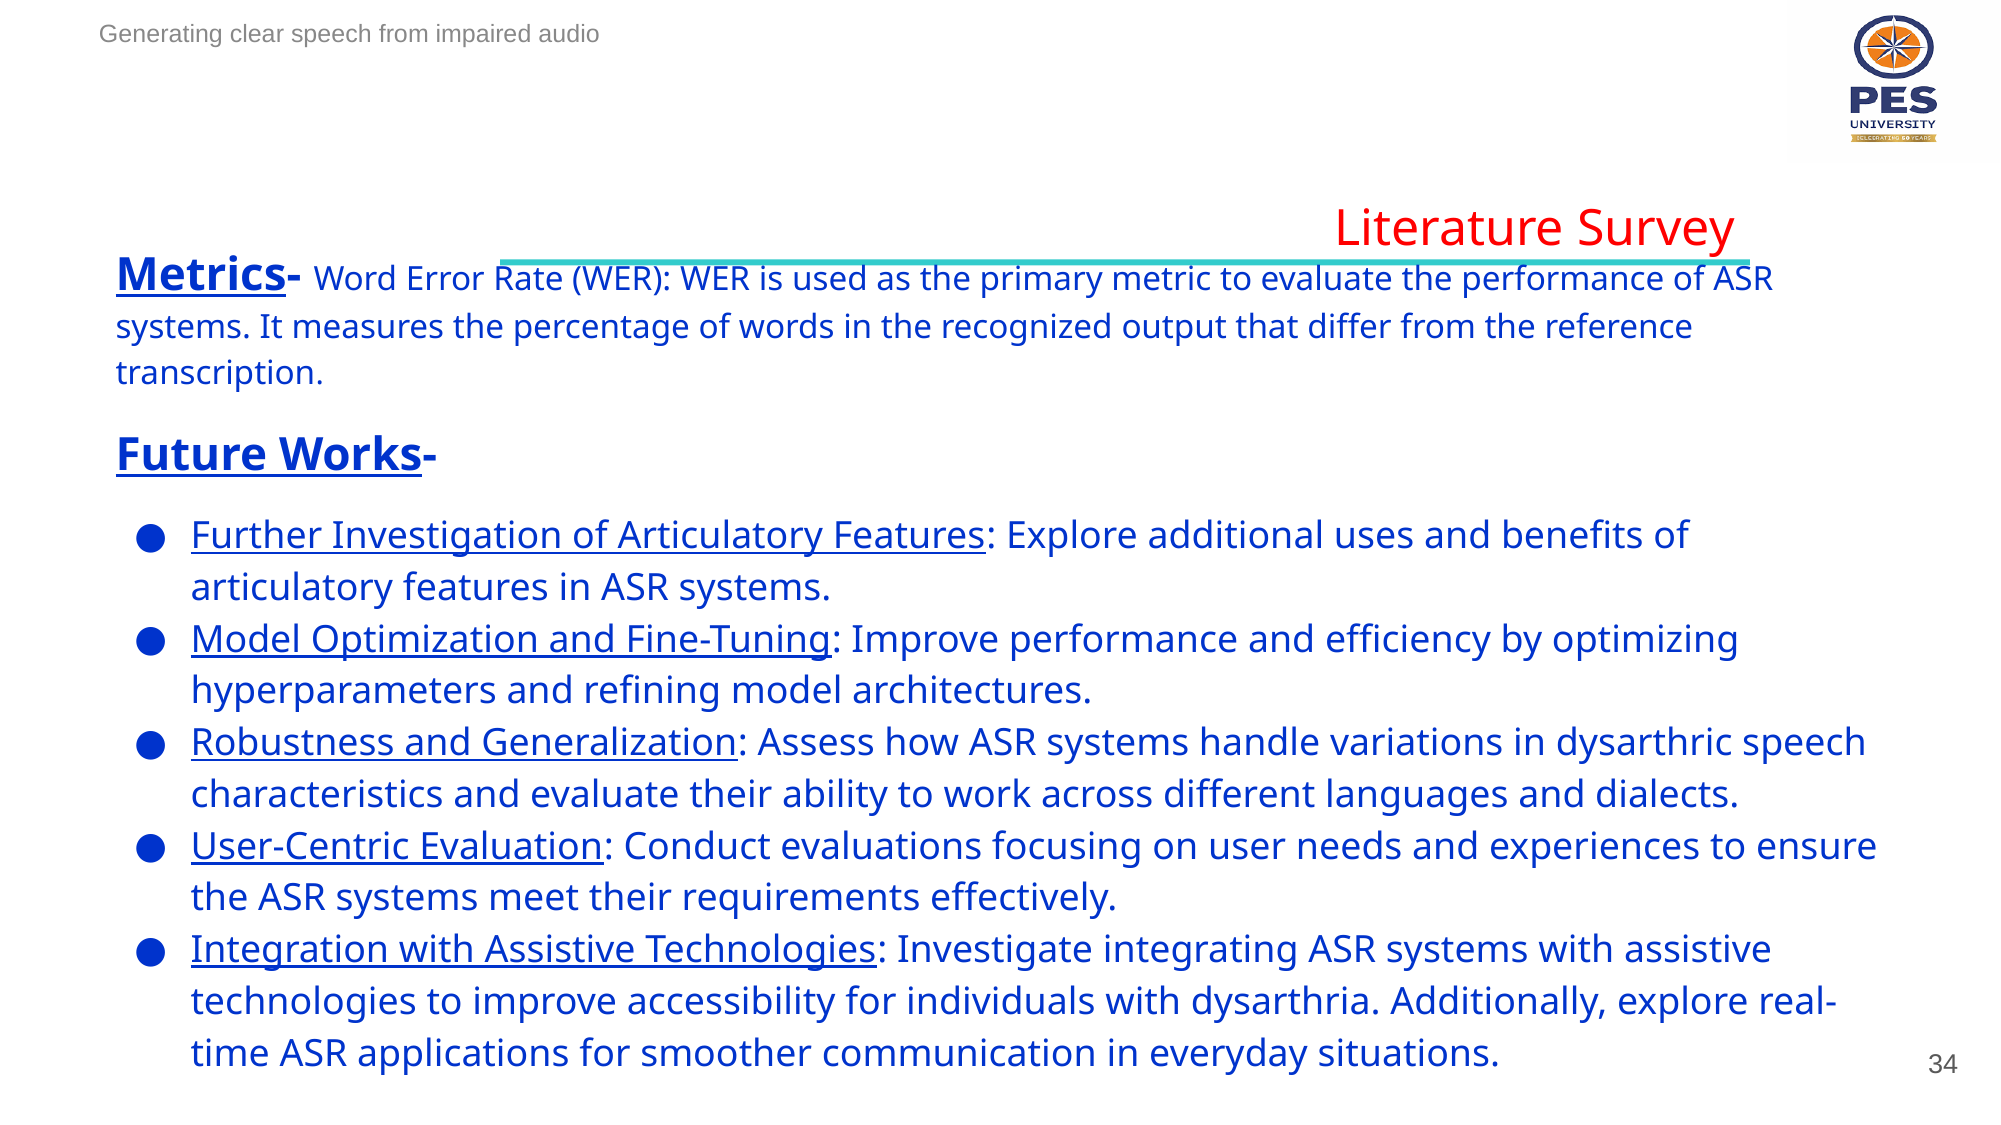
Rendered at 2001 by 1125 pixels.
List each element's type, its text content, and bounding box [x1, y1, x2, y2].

picture [1787, 0, 2000, 163]
text_box Metrics- Word Error Rate (WER): WER is used as the primary metric to evaluate the performance of ASR systems. It measures the percentage of words in the recognized output that differ from the reference transcription. Future Works- Further Investigation of Articulatory Features: Explore additional uses and benefits of articulatory features in ASR systems. Model Optimization and Fine-Tuning: Improve performance and efficiency by optimizing hyperparameters and refining model architectures. Robustness and Generalization: Assess how ASR systems handle variations in dysarthric speech characteristics and evaluate their ability to work across different languages and dialects. User-Centric Evaluation: Conduct evaluations focusing on user needs and experiences to ensure the ASR systems meet their requirements effectively. Integration with Assistive Technologies: Investigate integrating ASR systems with assistive technologies to improve accessibility for individuals with dysarthria. Additionally, explore real-time ASR applications for smoother communication in everyday situations. [100, 338, 1900, 1043]
text_box [500, 259, 1750, 266]
text_box Literature Survey [585, 187, 1750, 264]
slide_number ‹#› [1853, 1019, 1974, 1106]
text_box Generating clear speech from impaired audio [12, 17, 688, 78]
